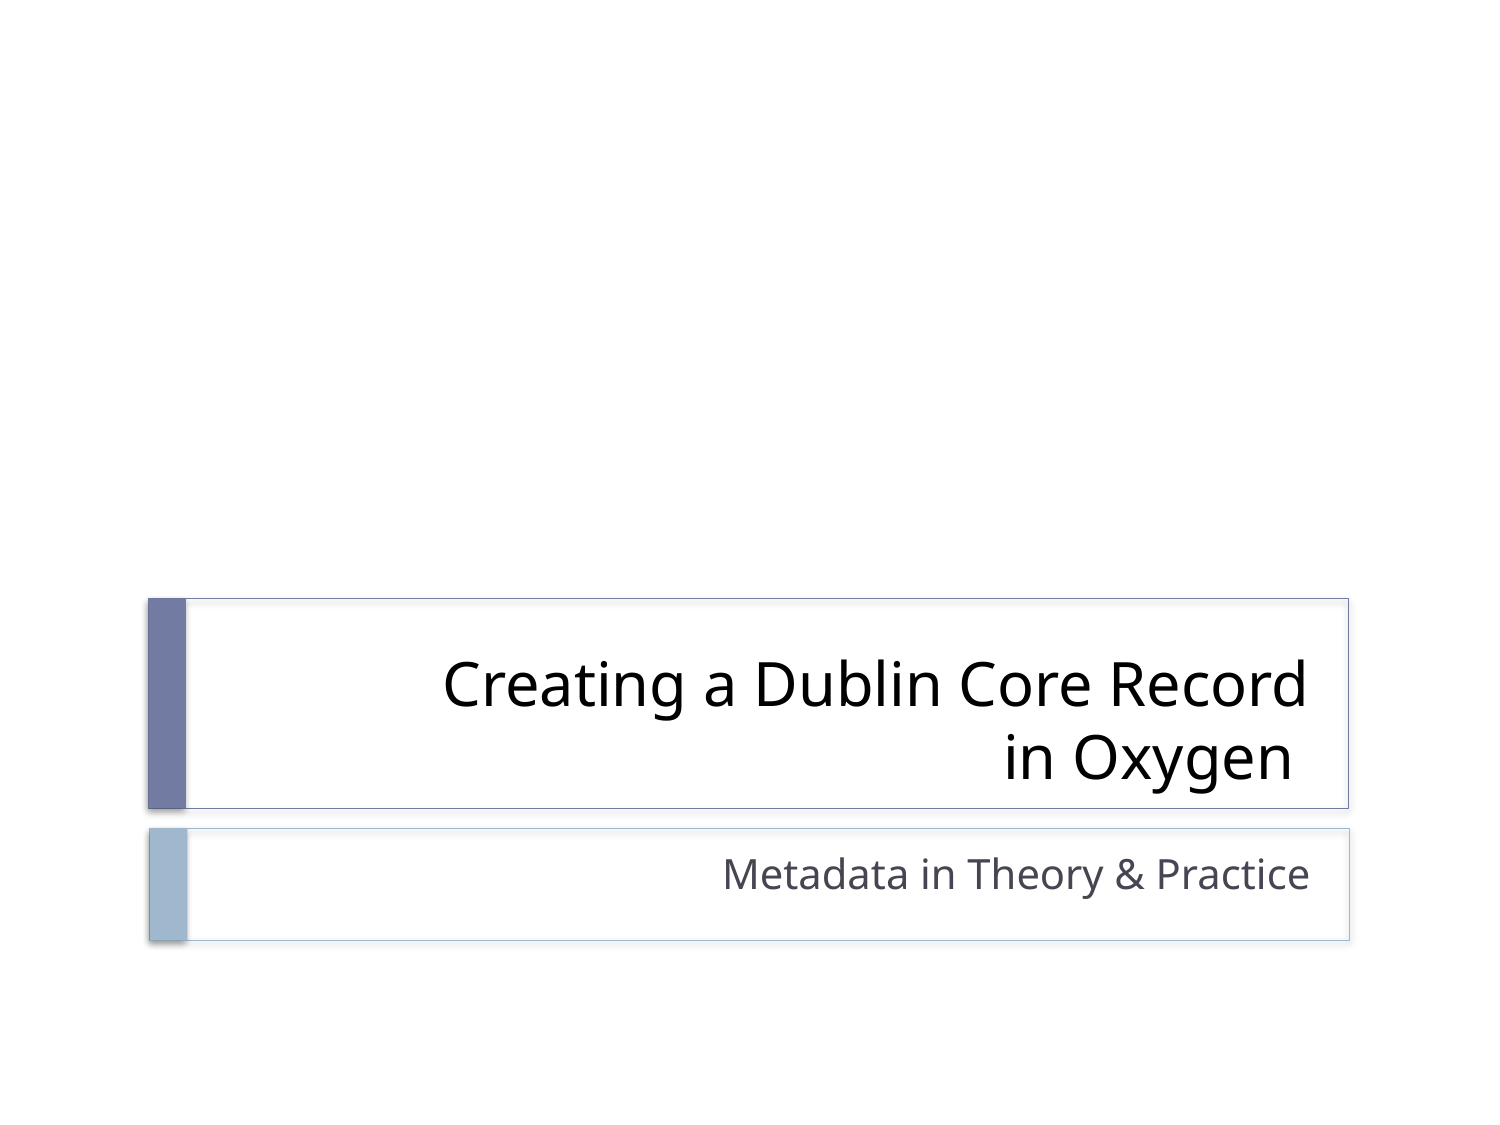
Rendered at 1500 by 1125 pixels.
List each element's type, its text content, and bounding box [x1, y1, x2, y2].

subtitle Metadata in Theory & Practice [200, 840, 1325, 929]
title Creating a Dublin Core Record in Oxygen [200, 637, 1325, 800]
